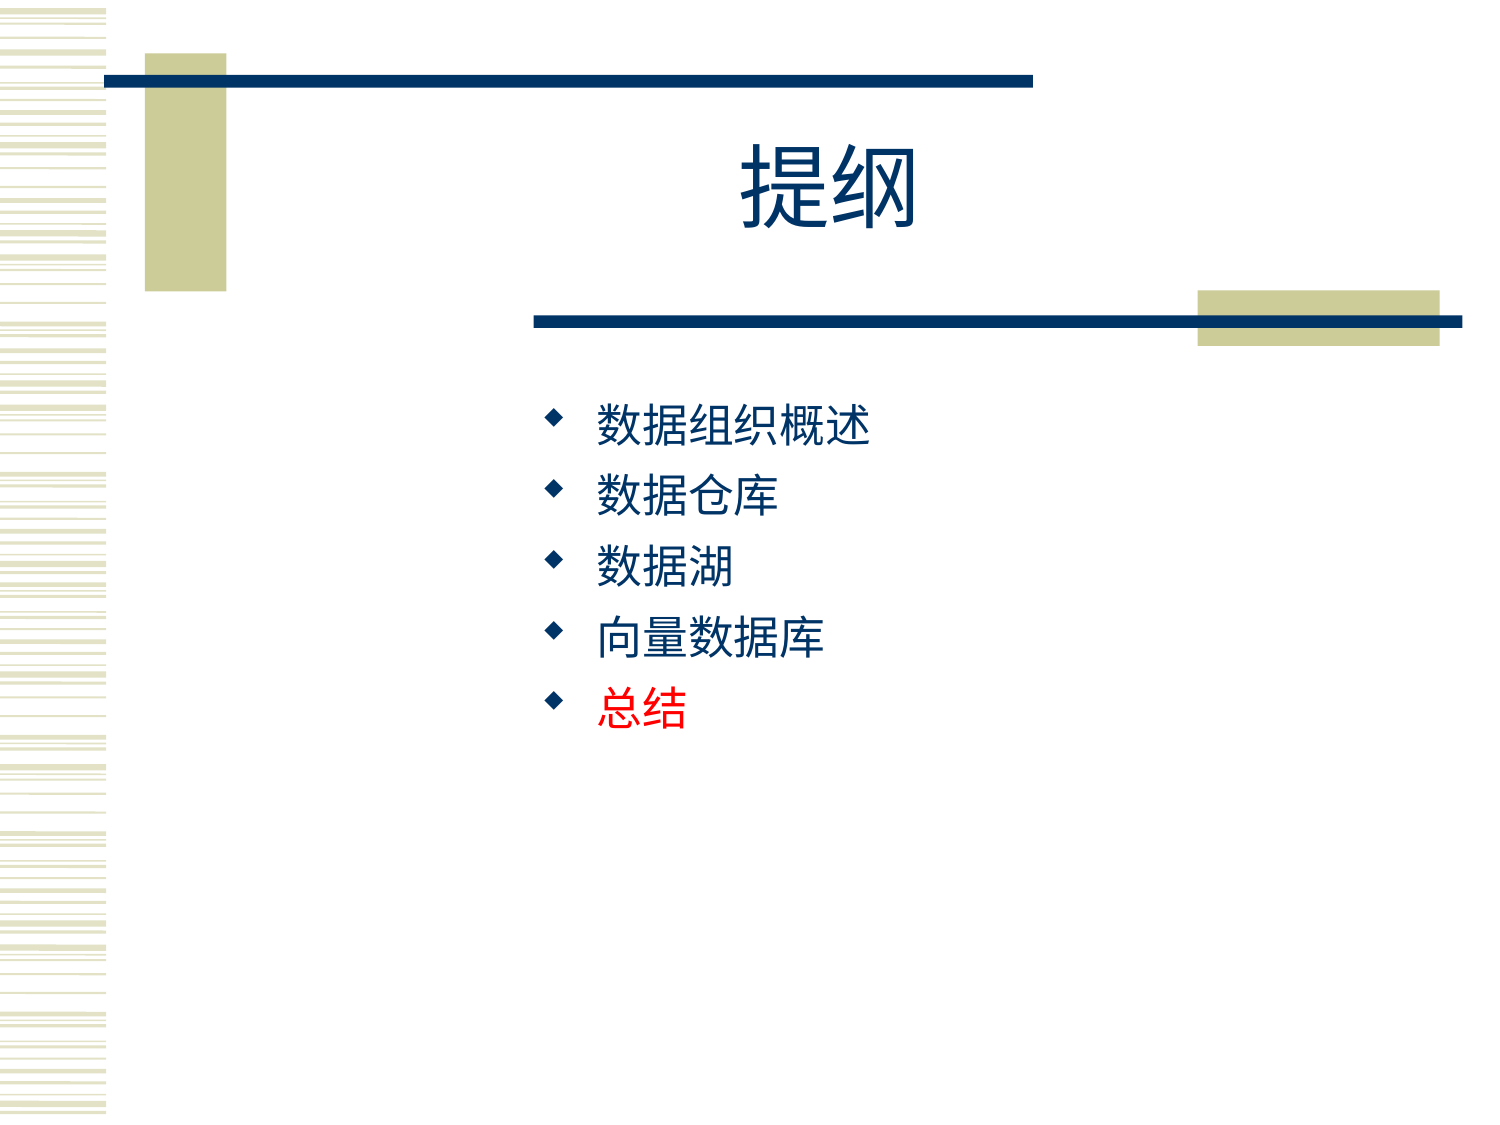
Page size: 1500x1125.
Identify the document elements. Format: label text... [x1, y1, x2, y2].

title 提纲 [224, 99, 1436, 288]
list 数据组织概述 数据仓库 数据湖 向量数据库 总结 [525, 385, 1300, 1023]
